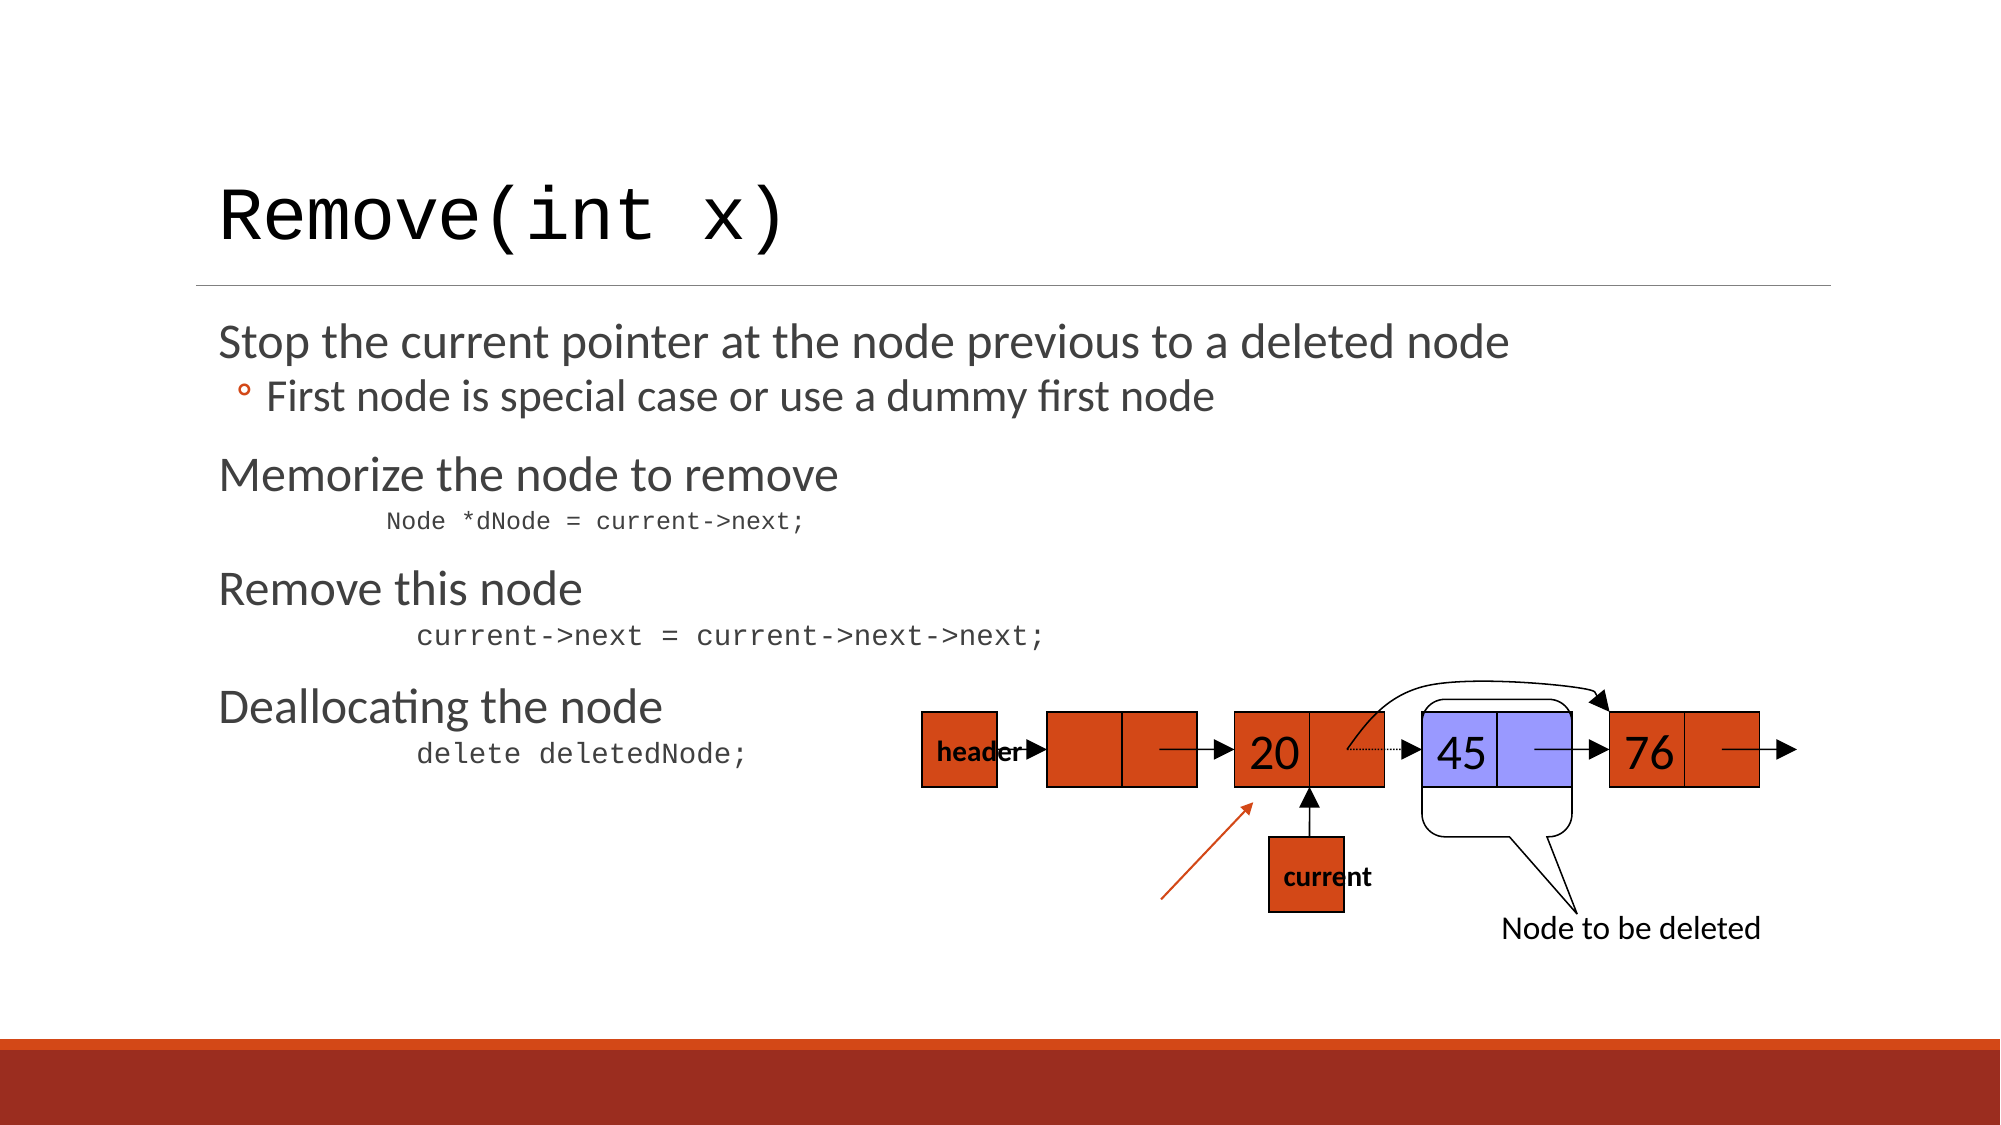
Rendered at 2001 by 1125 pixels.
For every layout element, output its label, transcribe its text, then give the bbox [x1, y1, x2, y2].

text_box header [921, 711, 997, 787]
title Remove(int x) [203, 24, 1613, 263]
text_box [1426, 699, 1567, 708]
text_box [997, 739, 1046, 760]
text_box 20 [1234, 711, 1309, 787]
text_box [1421, 711, 1608, 788]
text_box [1309, 711, 1385, 787]
text_box [1401, 741, 1418, 760]
list Stop the current pointer at the node previous to a deleted node First node is special case or use a dummy first node Memorize the node to remove Node *dNode = current->next; Remove this node current->next = current->next->next; Deallocating the node delete deletedNode; [203, 312, 1591, 1125]
text_box current [1268, 836, 1344, 912]
text_box [1421, 794, 1572, 899]
text_box Node to be deleted [1486, 899, 1777, 954]
text_box [1299, 786, 1320, 836]
text_box [1346, 681, 1609, 750]
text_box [1609, 711, 1798, 788]
text_box [1159, 739, 1235, 760]
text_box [1160, 801, 1254, 900]
text_box [1046, 711, 1121, 787]
text_box [1121, 711, 1197, 787]
